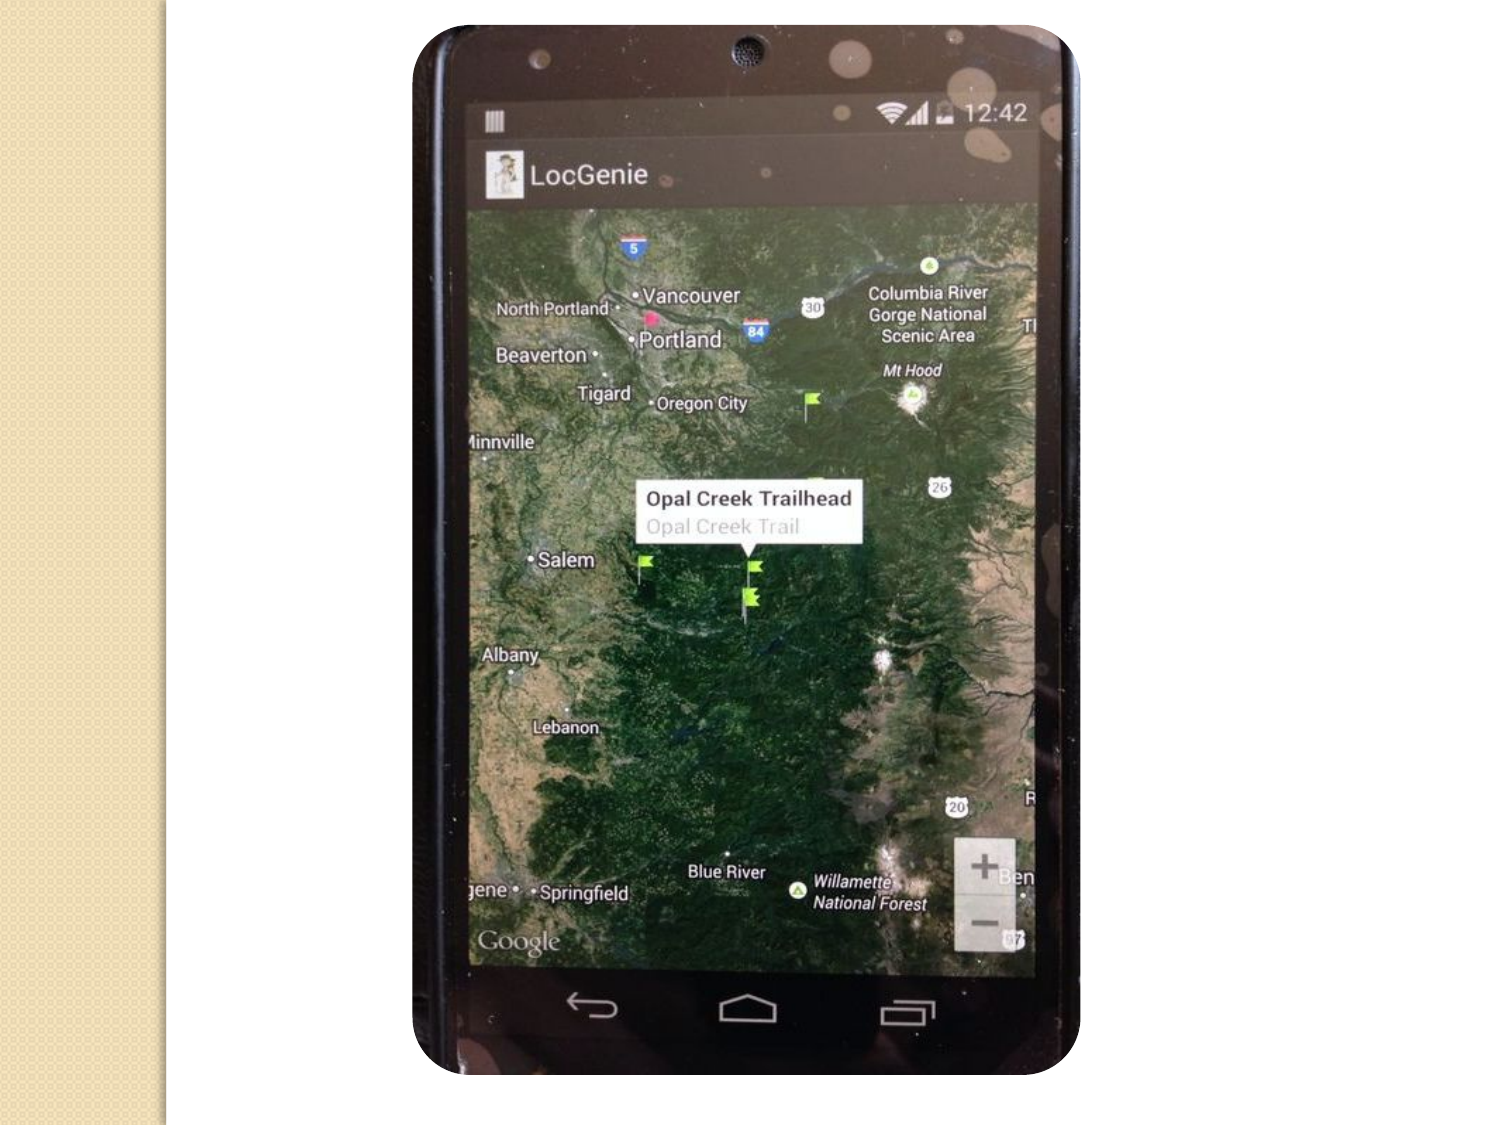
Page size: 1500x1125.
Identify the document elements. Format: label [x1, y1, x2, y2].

picture [412, 24, 1081, 1076]
